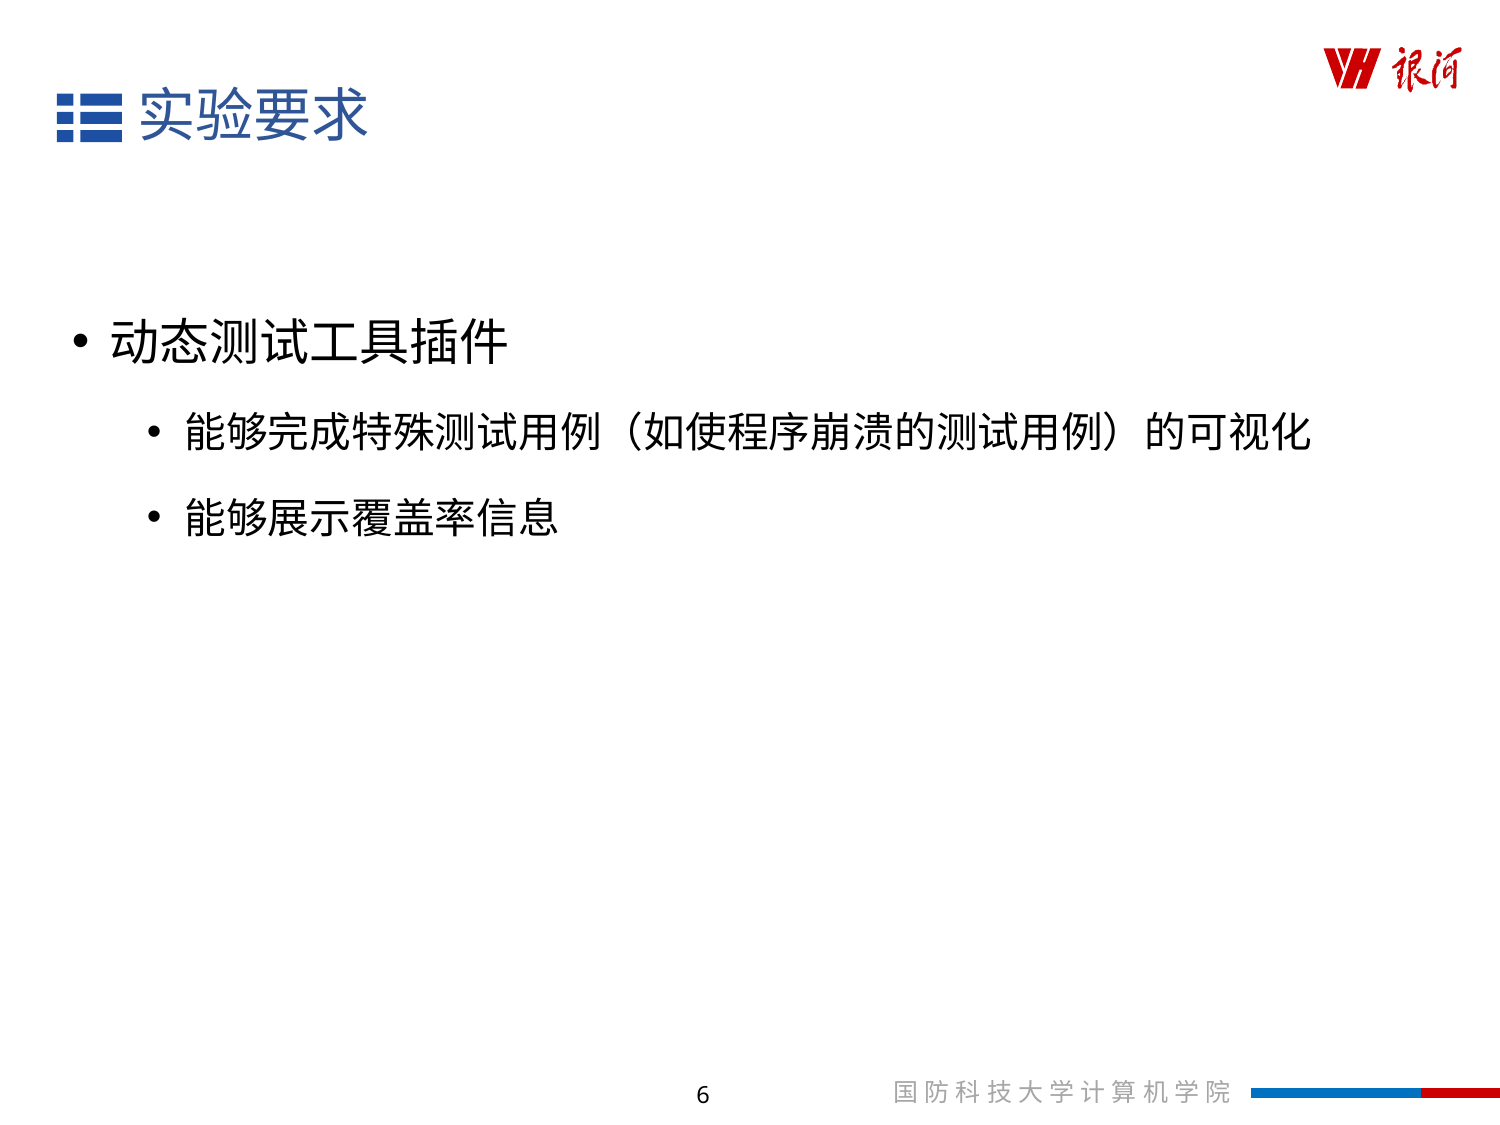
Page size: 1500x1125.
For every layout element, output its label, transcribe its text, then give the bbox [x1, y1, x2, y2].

title 实验要求 [122, 9, 1451, 192]
picture [1451, 38, 1472, 99]
list 动态测试工具插件 能够完成特殊测试用例（如使程序崩溃的测试用例）的可视化 能够展示覆盖率信息 [56, 192, 1451, 933]
